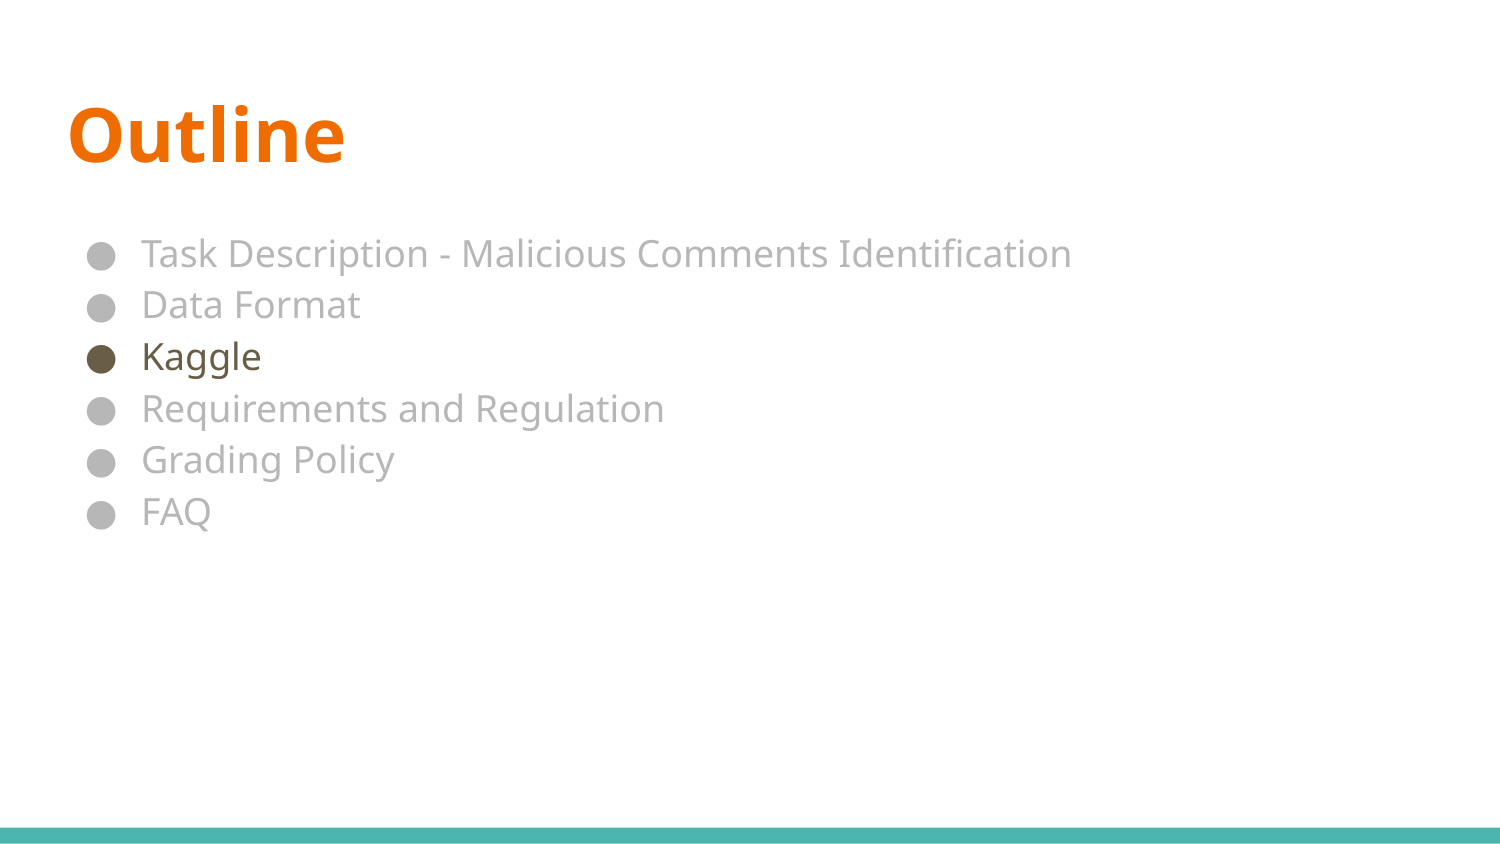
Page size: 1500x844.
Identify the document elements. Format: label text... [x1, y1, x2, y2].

title Outline [51, 72, 1449, 189]
list Task Description - Malicious Comments Identification Data Format Kaggle Requirements and Regulation Grading Policy FAQ [51, 207, 1449, 750]
